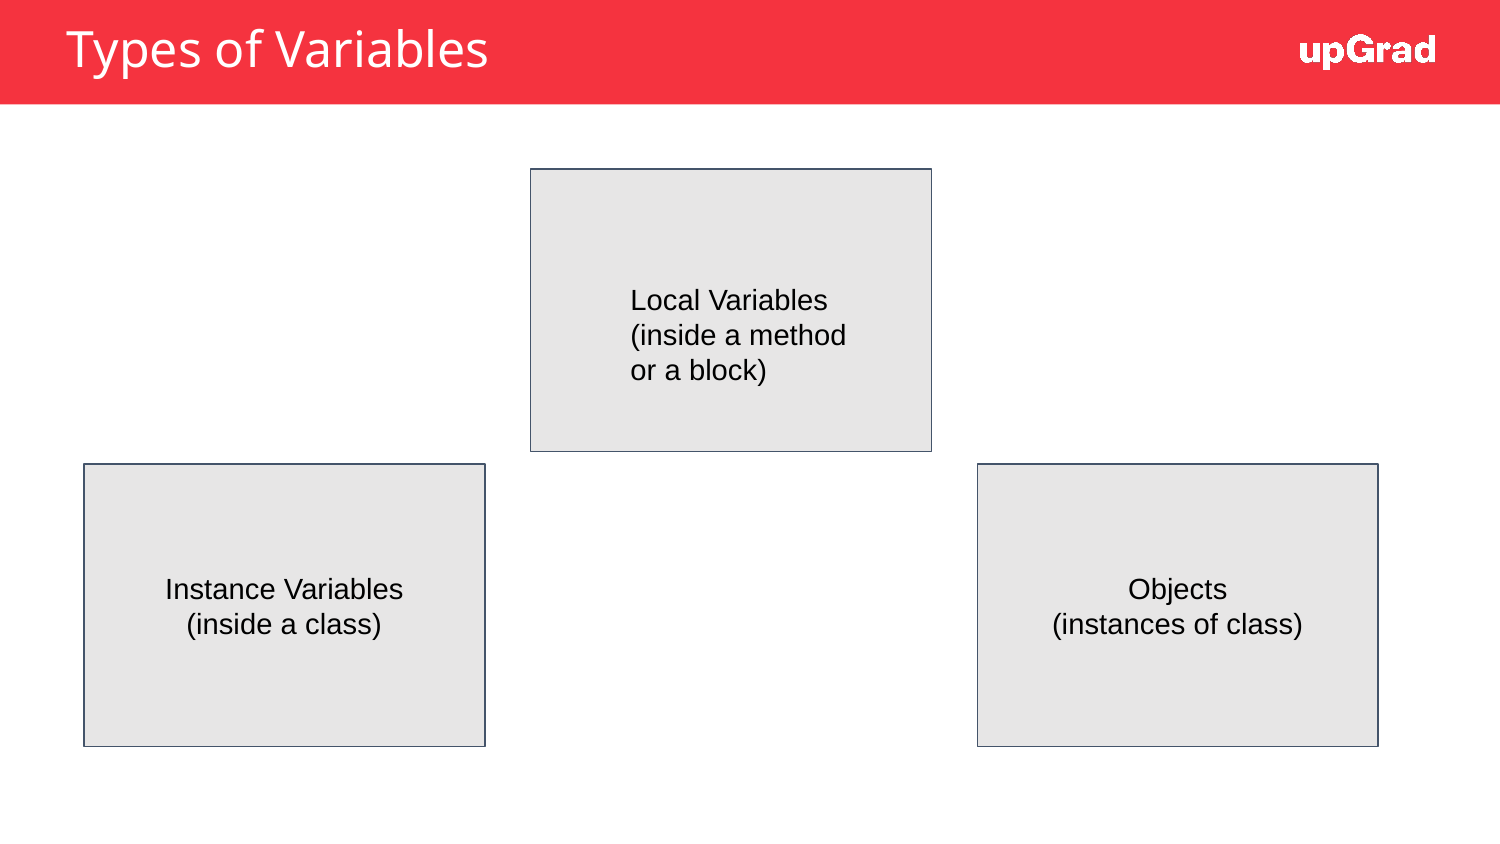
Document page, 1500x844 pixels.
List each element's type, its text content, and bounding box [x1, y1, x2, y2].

text_box Local Variables (inside a method or a block) [615, 266, 885, 380]
text_box [530, 169, 932, 452]
text_box Objects (instances of class) [977, 464, 1379, 747]
picture [1300, 34, 1435, 70]
title Types of Variables [51, 20, 665, 83]
text_box Instance Variables (inside a class) [83, 464, 485, 747]
